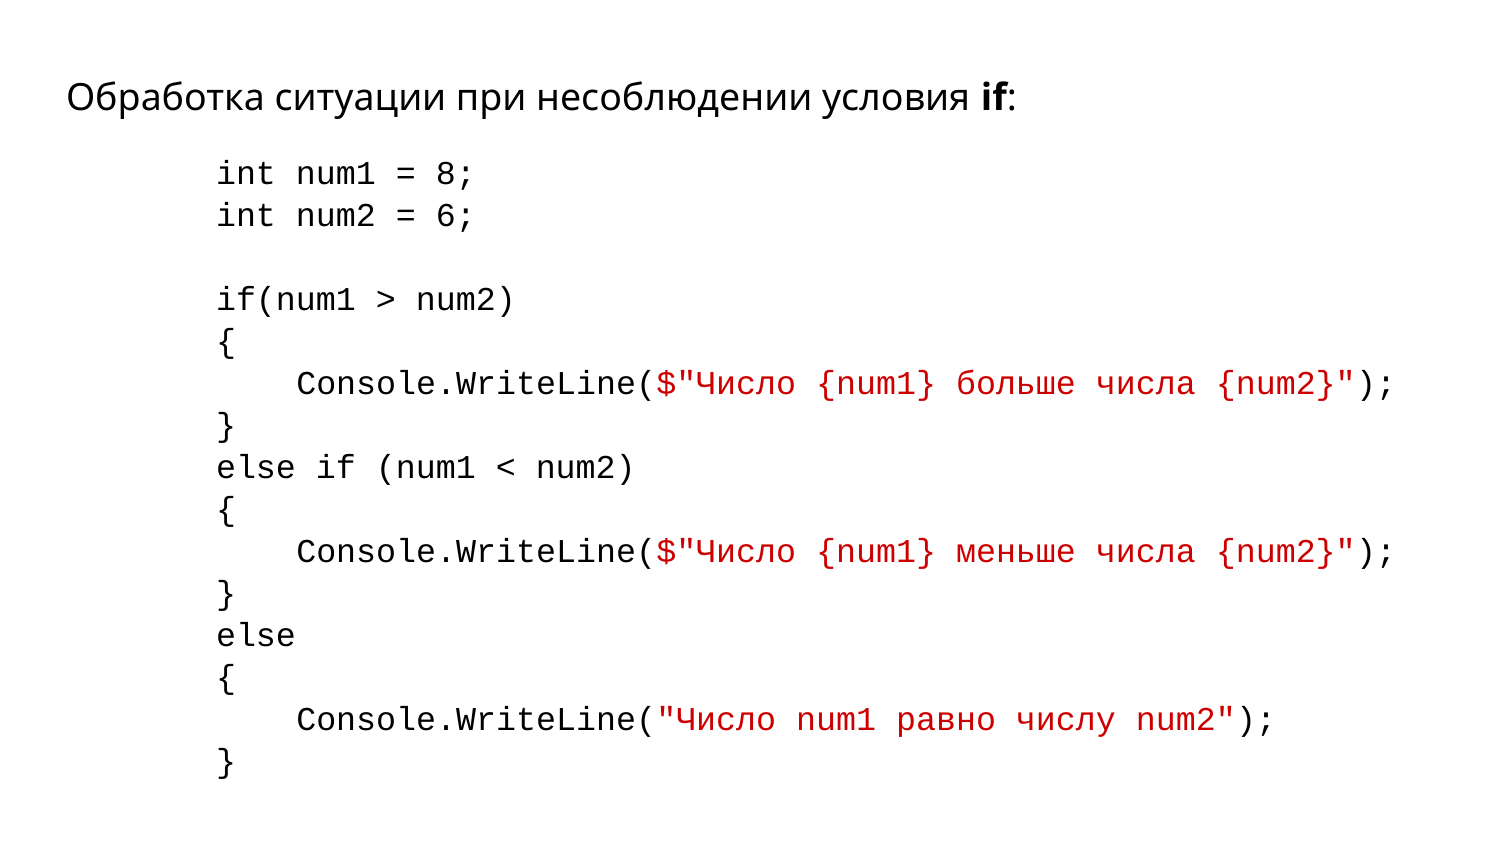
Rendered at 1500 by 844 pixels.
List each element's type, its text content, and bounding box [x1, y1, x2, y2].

list Обработка ситуации при несоблюдении условия if: int num1 = 8; int num2 = 6; if(num1 > num2) { Console.WriteLine($"Число {num1} больше числа {num2}"); } else if (num1 < num2) { Console.WriteLine($"Число {num1} меньше числа {num2}"); } else { Console.WriteLine("Число num1 равно числу num2"); } [51, 51, 1449, 750]
